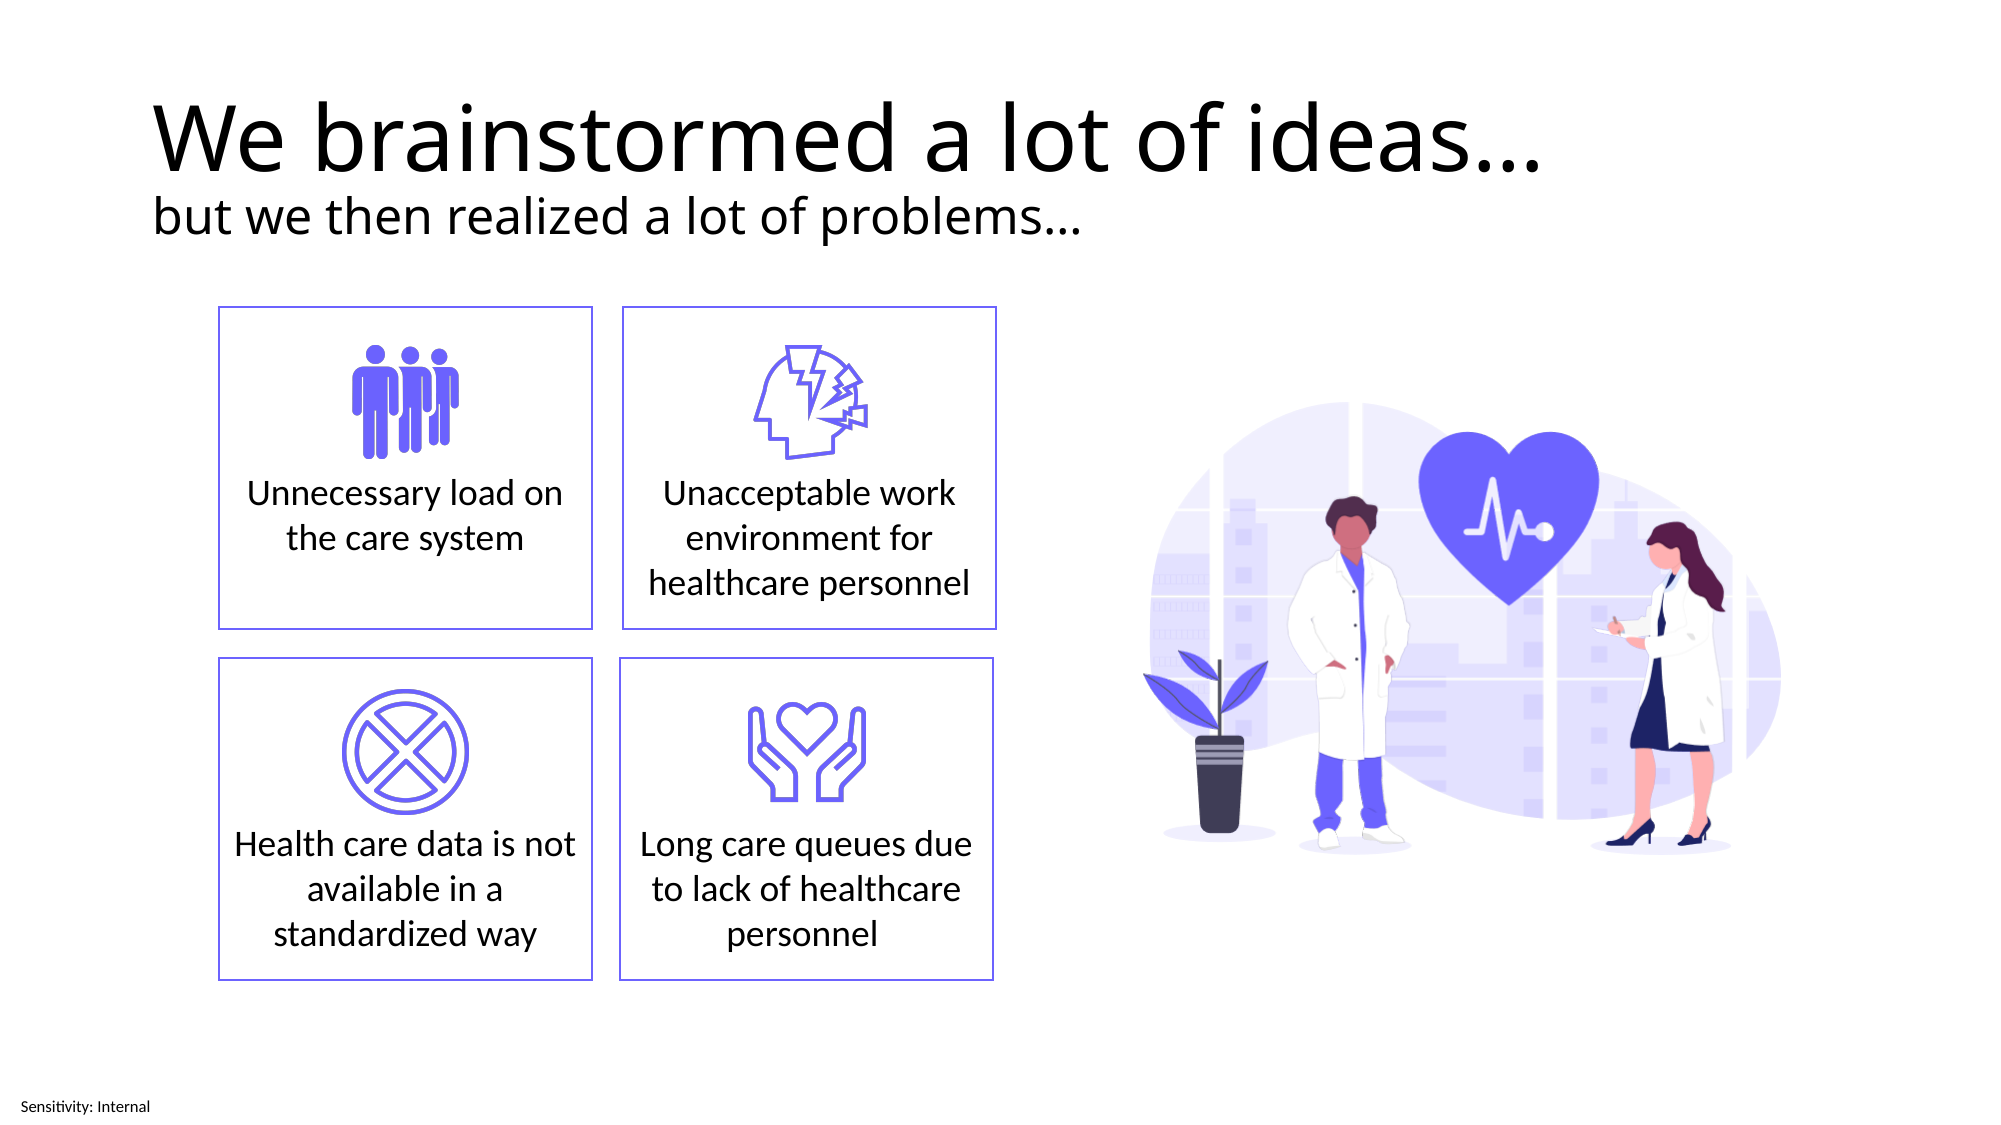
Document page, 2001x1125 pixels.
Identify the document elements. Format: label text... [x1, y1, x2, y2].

text_box Unacceptable work environment for healthcare personnel [622, 306, 997, 630]
text_box Health care data is not available in a standardized way [218, 657, 593, 981]
picture [753, 345, 868, 460]
text_box Unnecessary load on the care system [218, 306, 593, 630]
title We brainstormed a lot of ideas… but we then realized a lot of problems… [137, 59, 1863, 278]
picture [349, 345, 462, 459]
text_box Long care queues due to lack of healthcare personnel [619, 657, 994, 981]
picture [747, 693, 866, 811]
picture [342, 689, 469, 815]
picture [1143, 402, 1781, 855]
